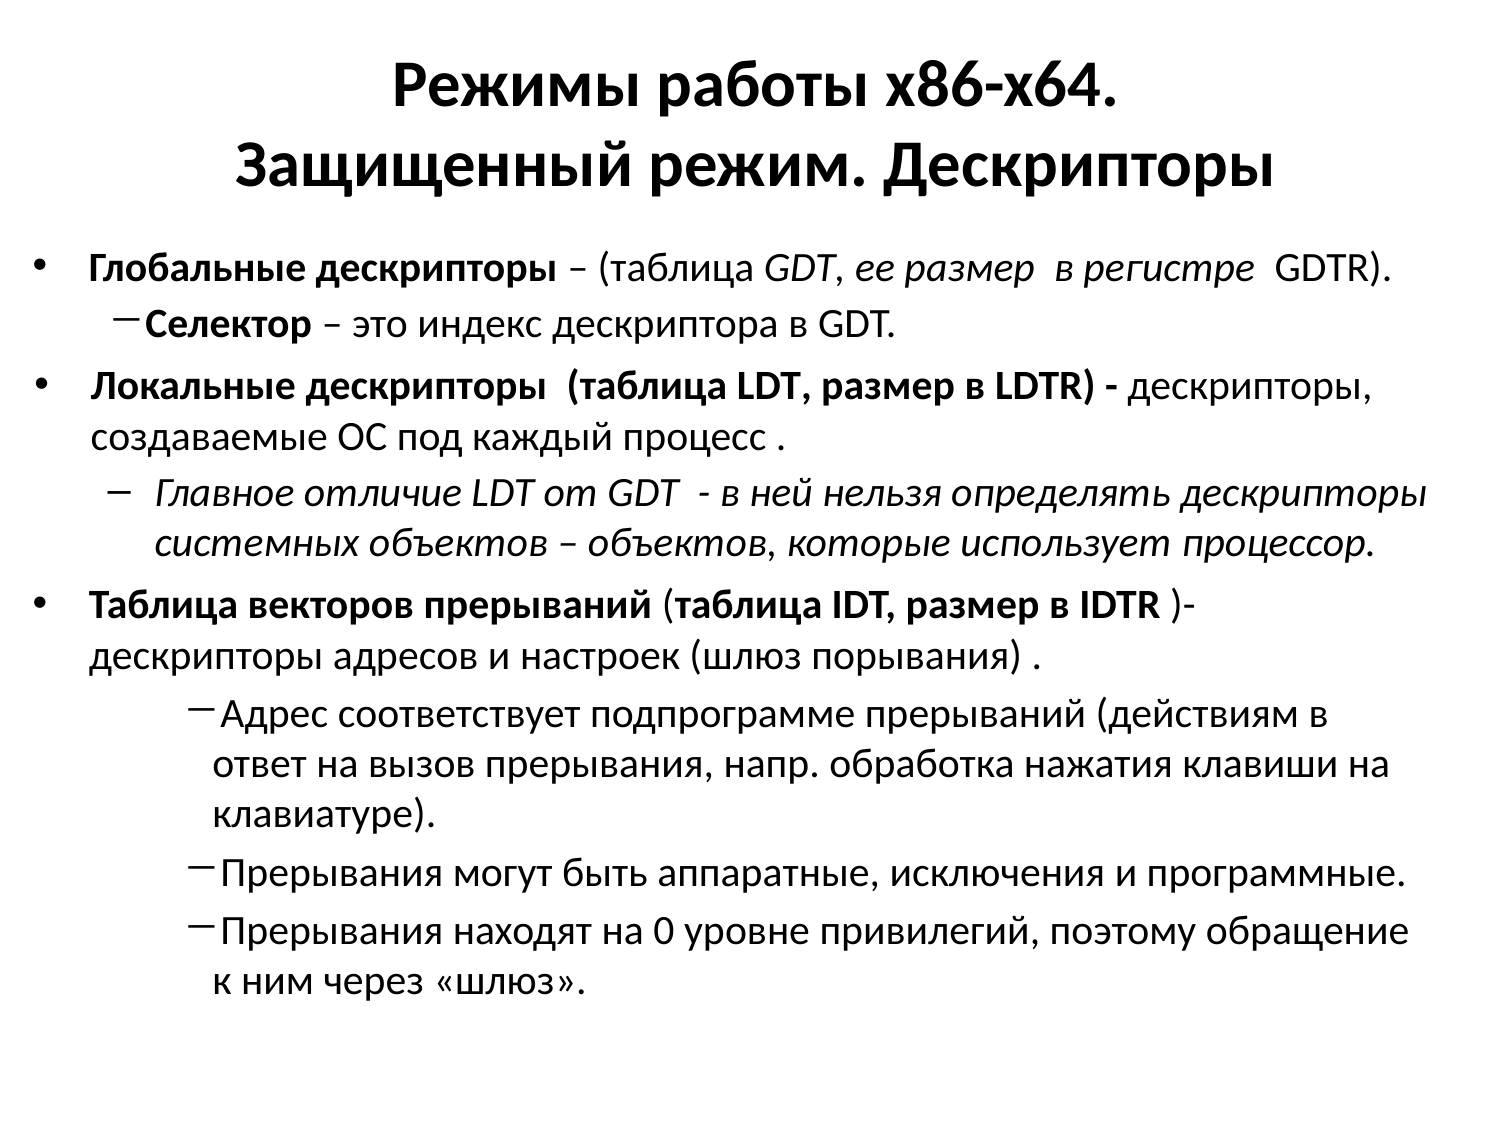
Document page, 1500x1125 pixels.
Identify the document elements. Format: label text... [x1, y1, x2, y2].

list Глобальные дескрипторы – (таблица GDT, ее размер в регистре GDTR). Селектор – это индекс дескриптора в GDT. Локальные дескрипторы (таблица LDT, размер в LDTR) - дескрипторы, создаваемые ОС под каждый процесс . Главное отличие LDT от GDT - в ней нельзя определять дескрипторы системных объектов – объектов, которые использует процессор. Таблица векторов прерываний (таблица IDT, размер в IDTR )- дескрипторы адресов и настроек (шлюз порывания) . Адрес соответствует подпрограмме прерываний (действиям в ответ на вызов прерывания, напр. обработка нажатия клавиши на клавиатуре). Прерывания могут быть аппаратные, исключения и программные. Прерывания находят на 0 уровне привилегий, поэтому обращение к ним через «шлюз». [17, 231, 1447, 1087]
title Режимы работы x86-x64. Защищенный режим. Дескрипторы [88, 42, 1439, 197]
